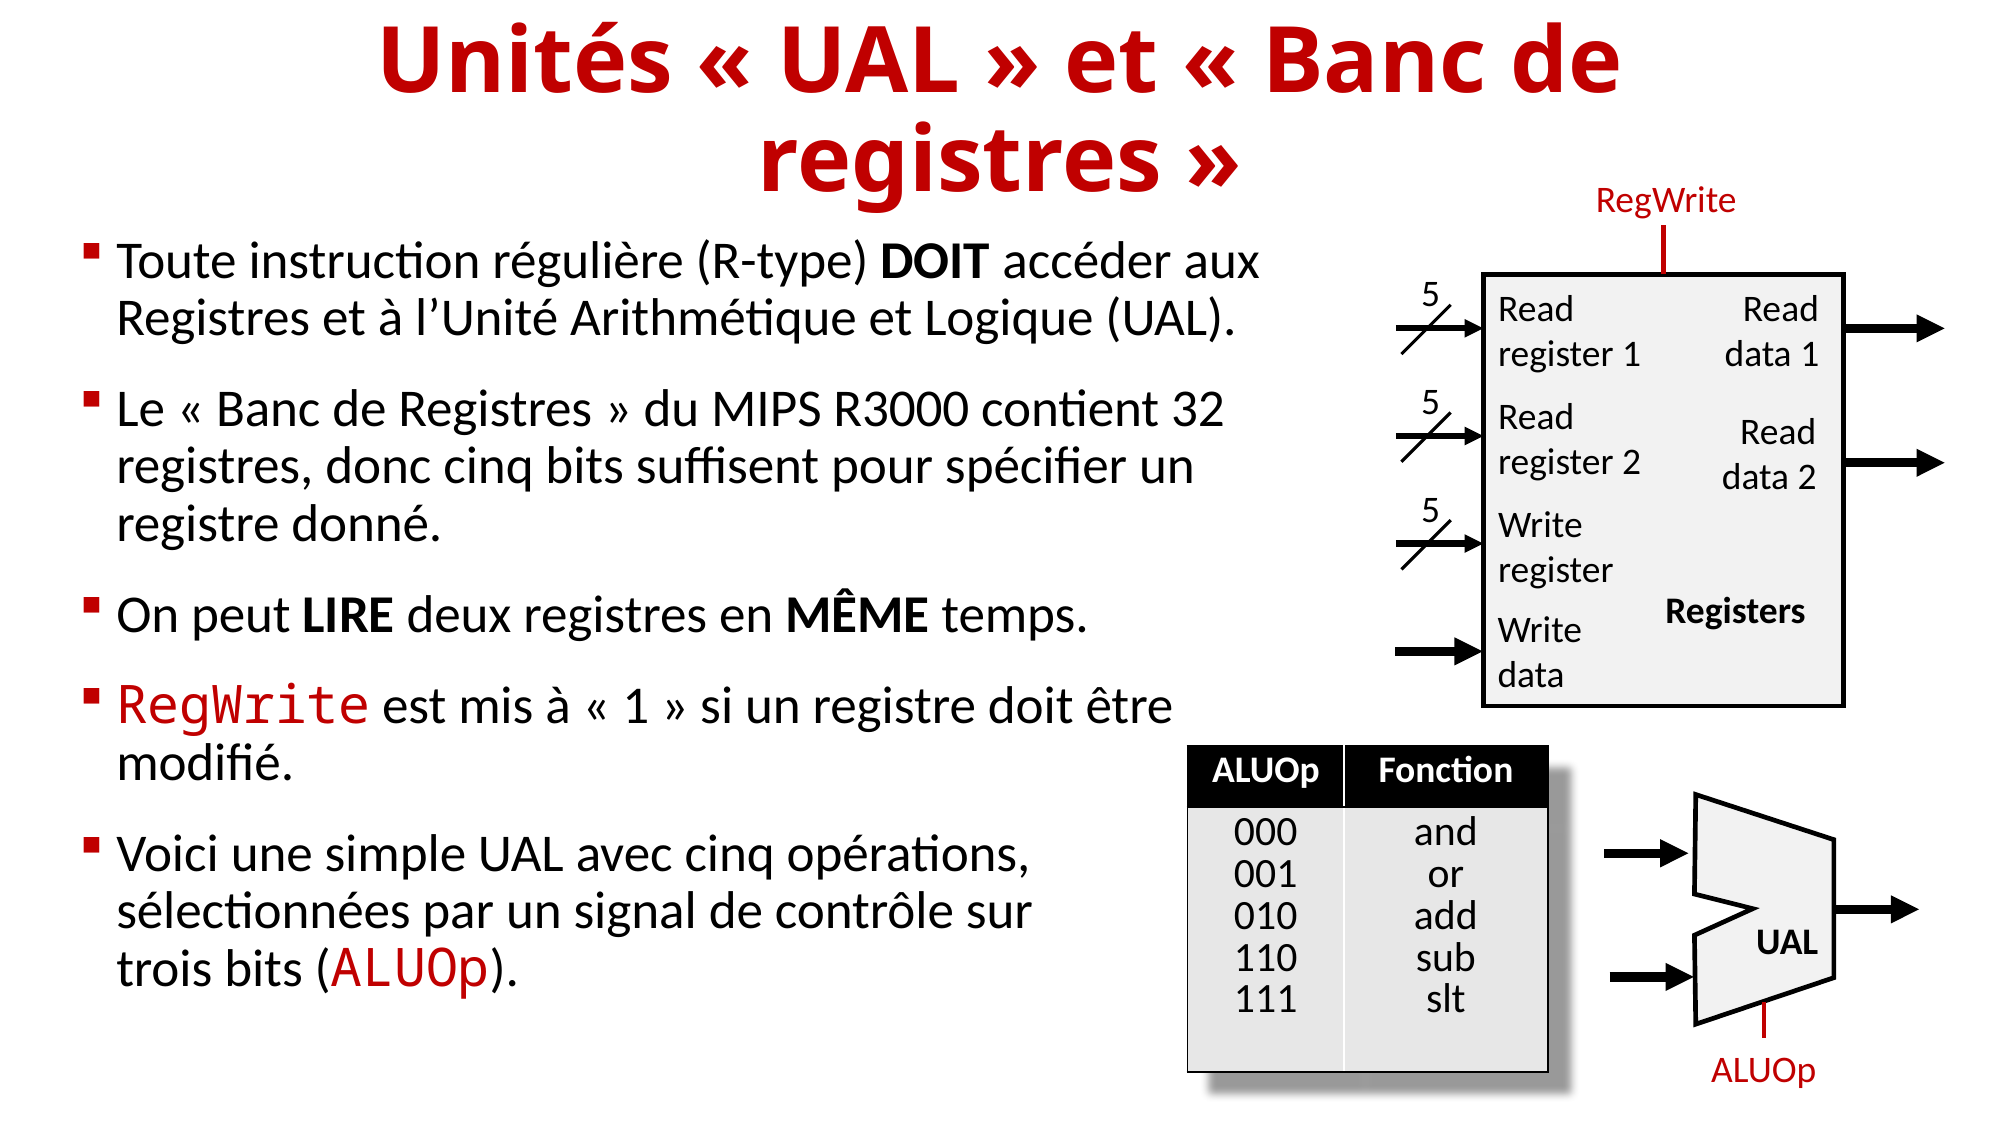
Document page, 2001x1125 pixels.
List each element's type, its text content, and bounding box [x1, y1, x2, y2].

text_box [1604, 794, 1920, 1099]
table_cell 000 001 010 110 111 [1188, 808, 1343, 1071]
table_header Fonction [1345, 747, 1547, 806]
table_header ALUOp [1188, 747, 1343, 806]
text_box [1395, 168, 1945, 707]
title Unités « UAL » et « Banc de registres » [137, 3, 1863, 222]
table_cell and or add sub slt [1345, 808, 1547, 1071]
list Toute instruction régulière (R-type) DOIT accéder aux Registres et à l’Unité Arithmétique et Logique (UAL). Le « Banc de Registres » du MIPS R3000 contient 32 registres, donc cinq bits suffisent pour spécifier un registre donné. On peut LIRE deux registres en MÊME temps. RegWrite est mis à « 1 » si un registre doit être modifié. Voici une simple UAL avec cinq opérations, sélectionnées par un signal de contrôle sur trois bits (ALUOp). [64, 224, 1349, 1014]
